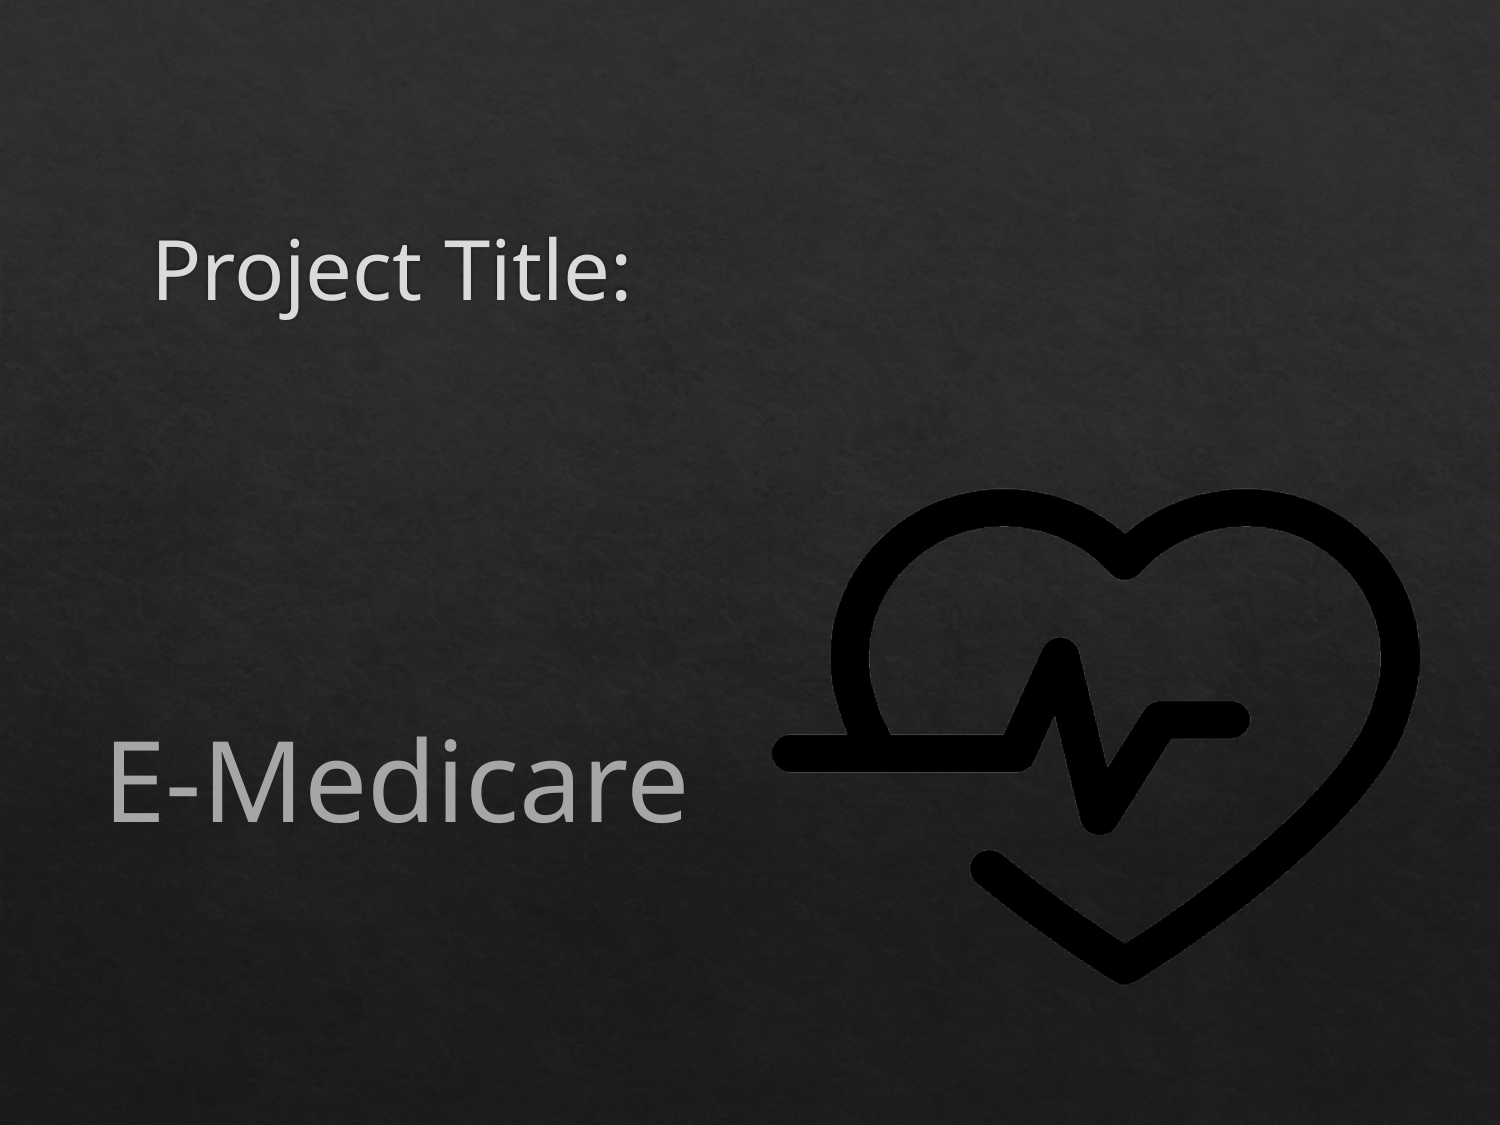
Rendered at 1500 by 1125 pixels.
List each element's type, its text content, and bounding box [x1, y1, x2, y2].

text_box E-Medicare [22, 702, 763, 853]
picture [771, 424, 1420, 1051]
title Project Title: [62, 187, 723, 347]
